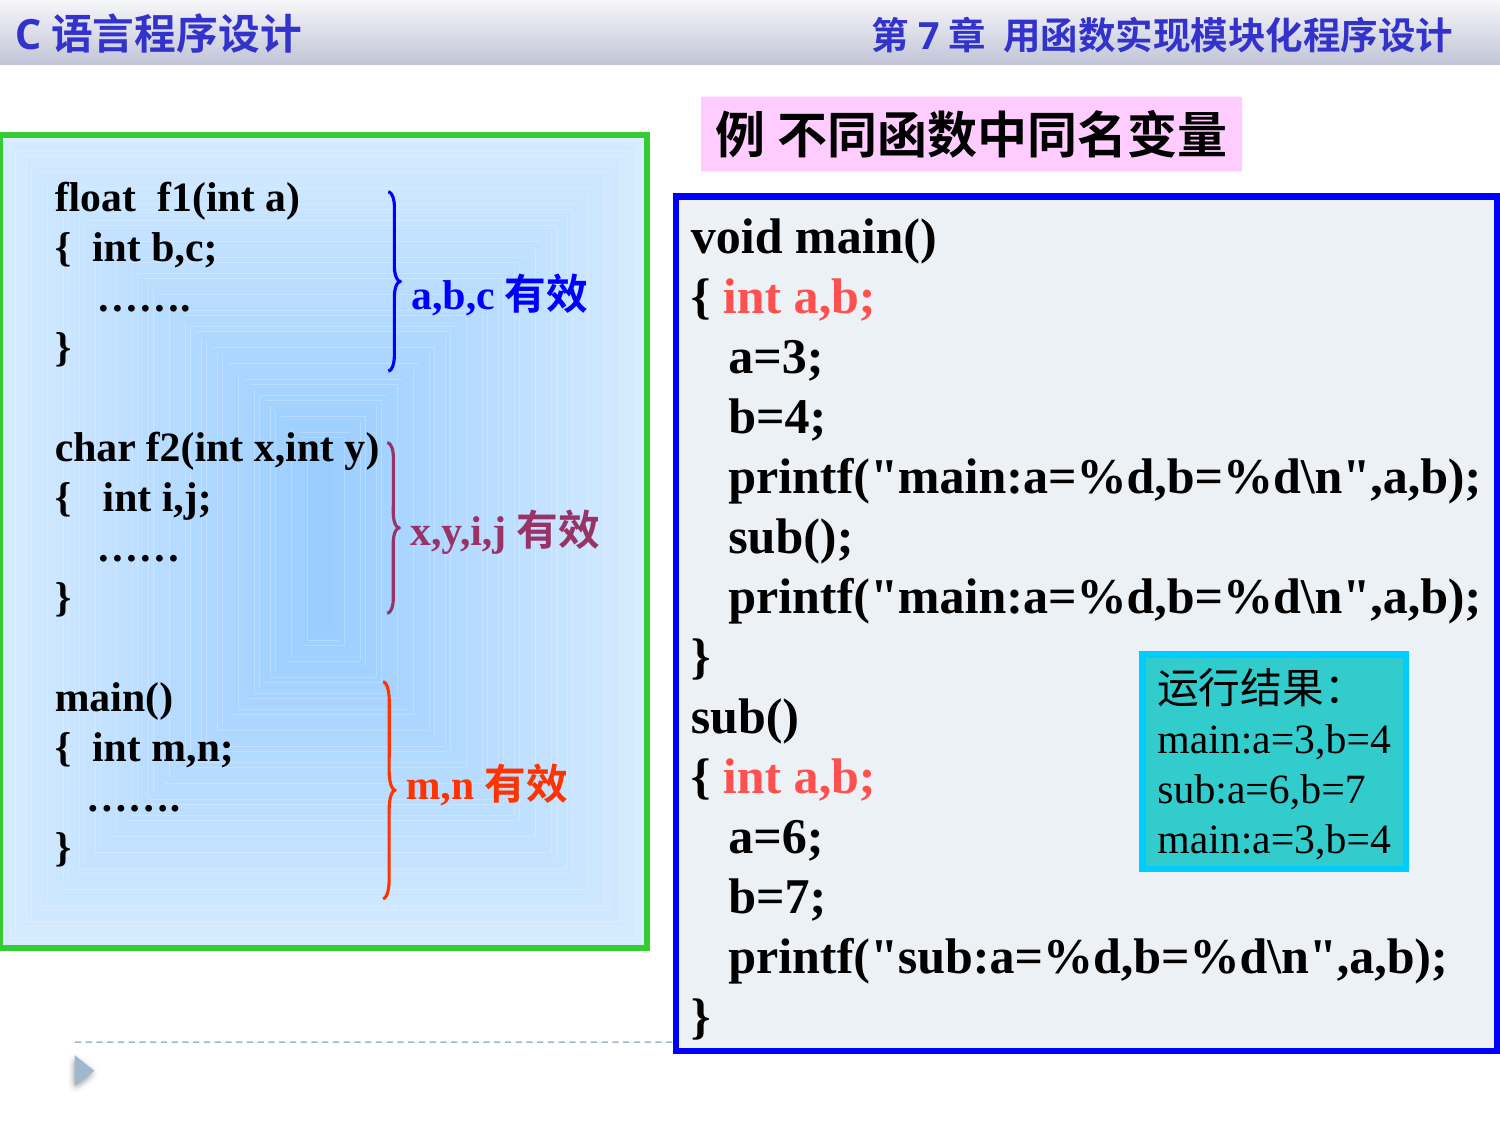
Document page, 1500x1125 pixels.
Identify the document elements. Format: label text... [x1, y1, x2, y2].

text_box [672, 96, 1500, 1057]
text_box C语言程序设计 第7章 用函数实现模块化程序设计 [0, 0, 1500, 65]
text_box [0, 135, 648, 978]
